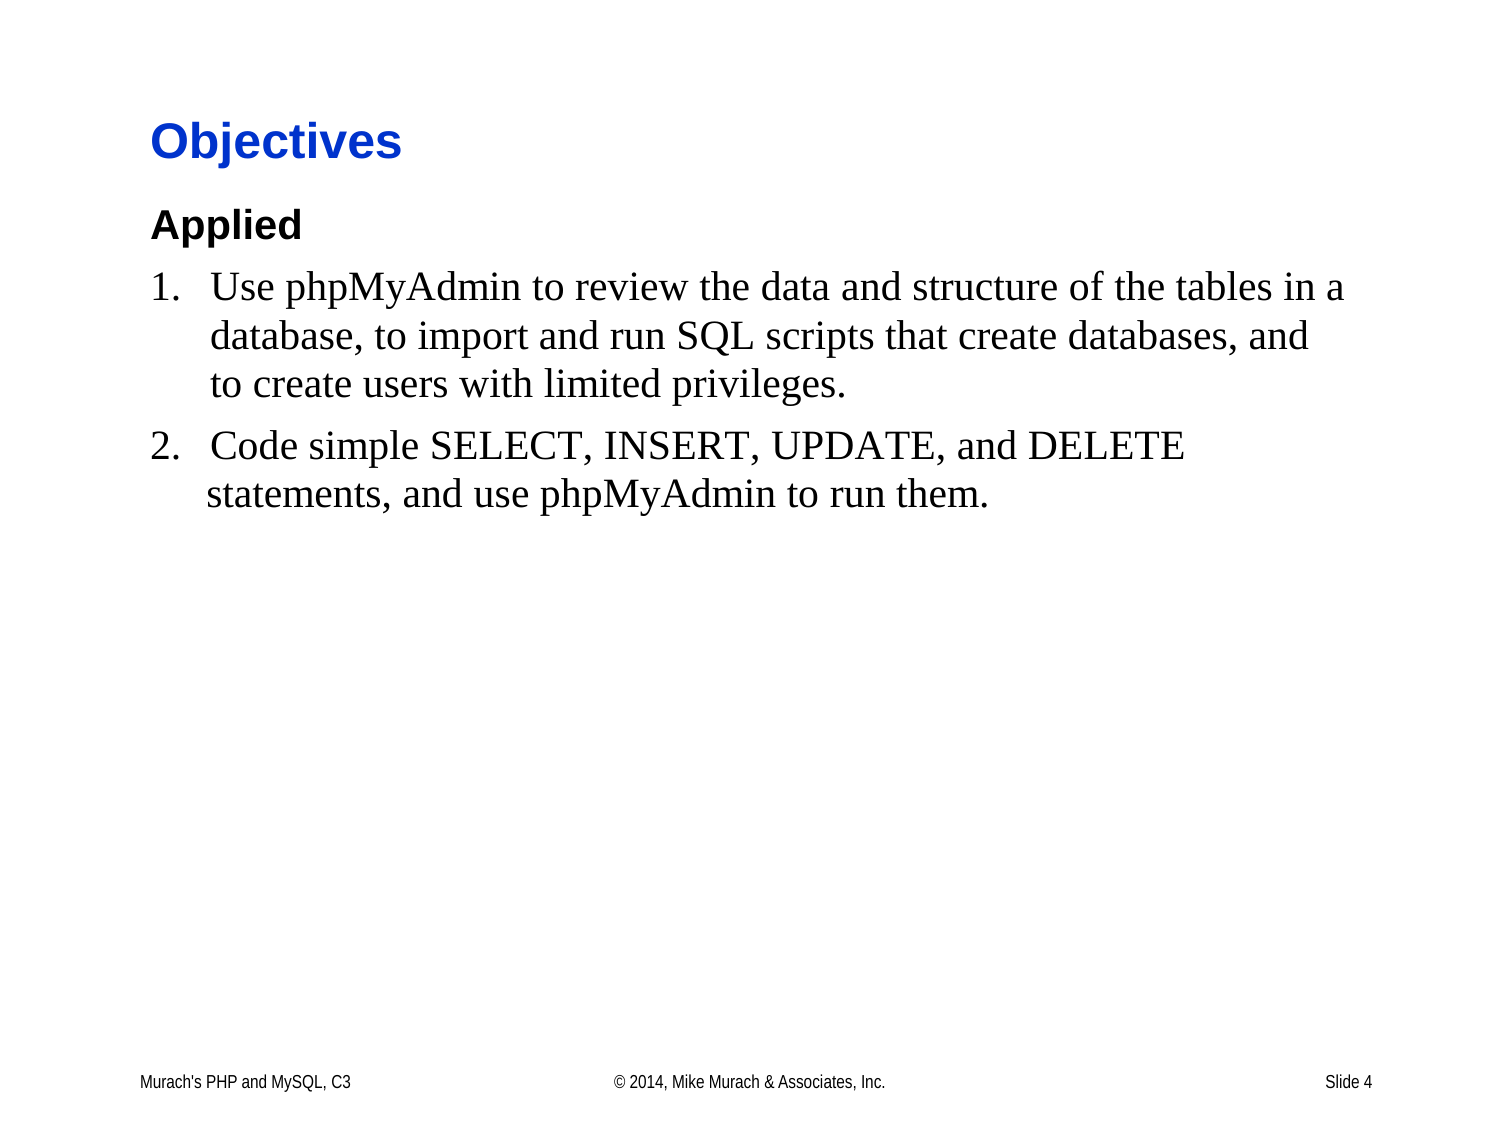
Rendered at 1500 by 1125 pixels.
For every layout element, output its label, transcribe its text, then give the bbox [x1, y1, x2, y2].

footer © 2014, Mike Murach & Associates, Inc. [474, 1025, 1025, 1100]
slide_number Slide 4 [1074, 1025, 1388, 1100]
slide_number Murach's PHP and MySQL, C3 [125, 1025, 450, 1100]
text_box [149, 174, 1348, 602]
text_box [149, 112, 1128, 183]
